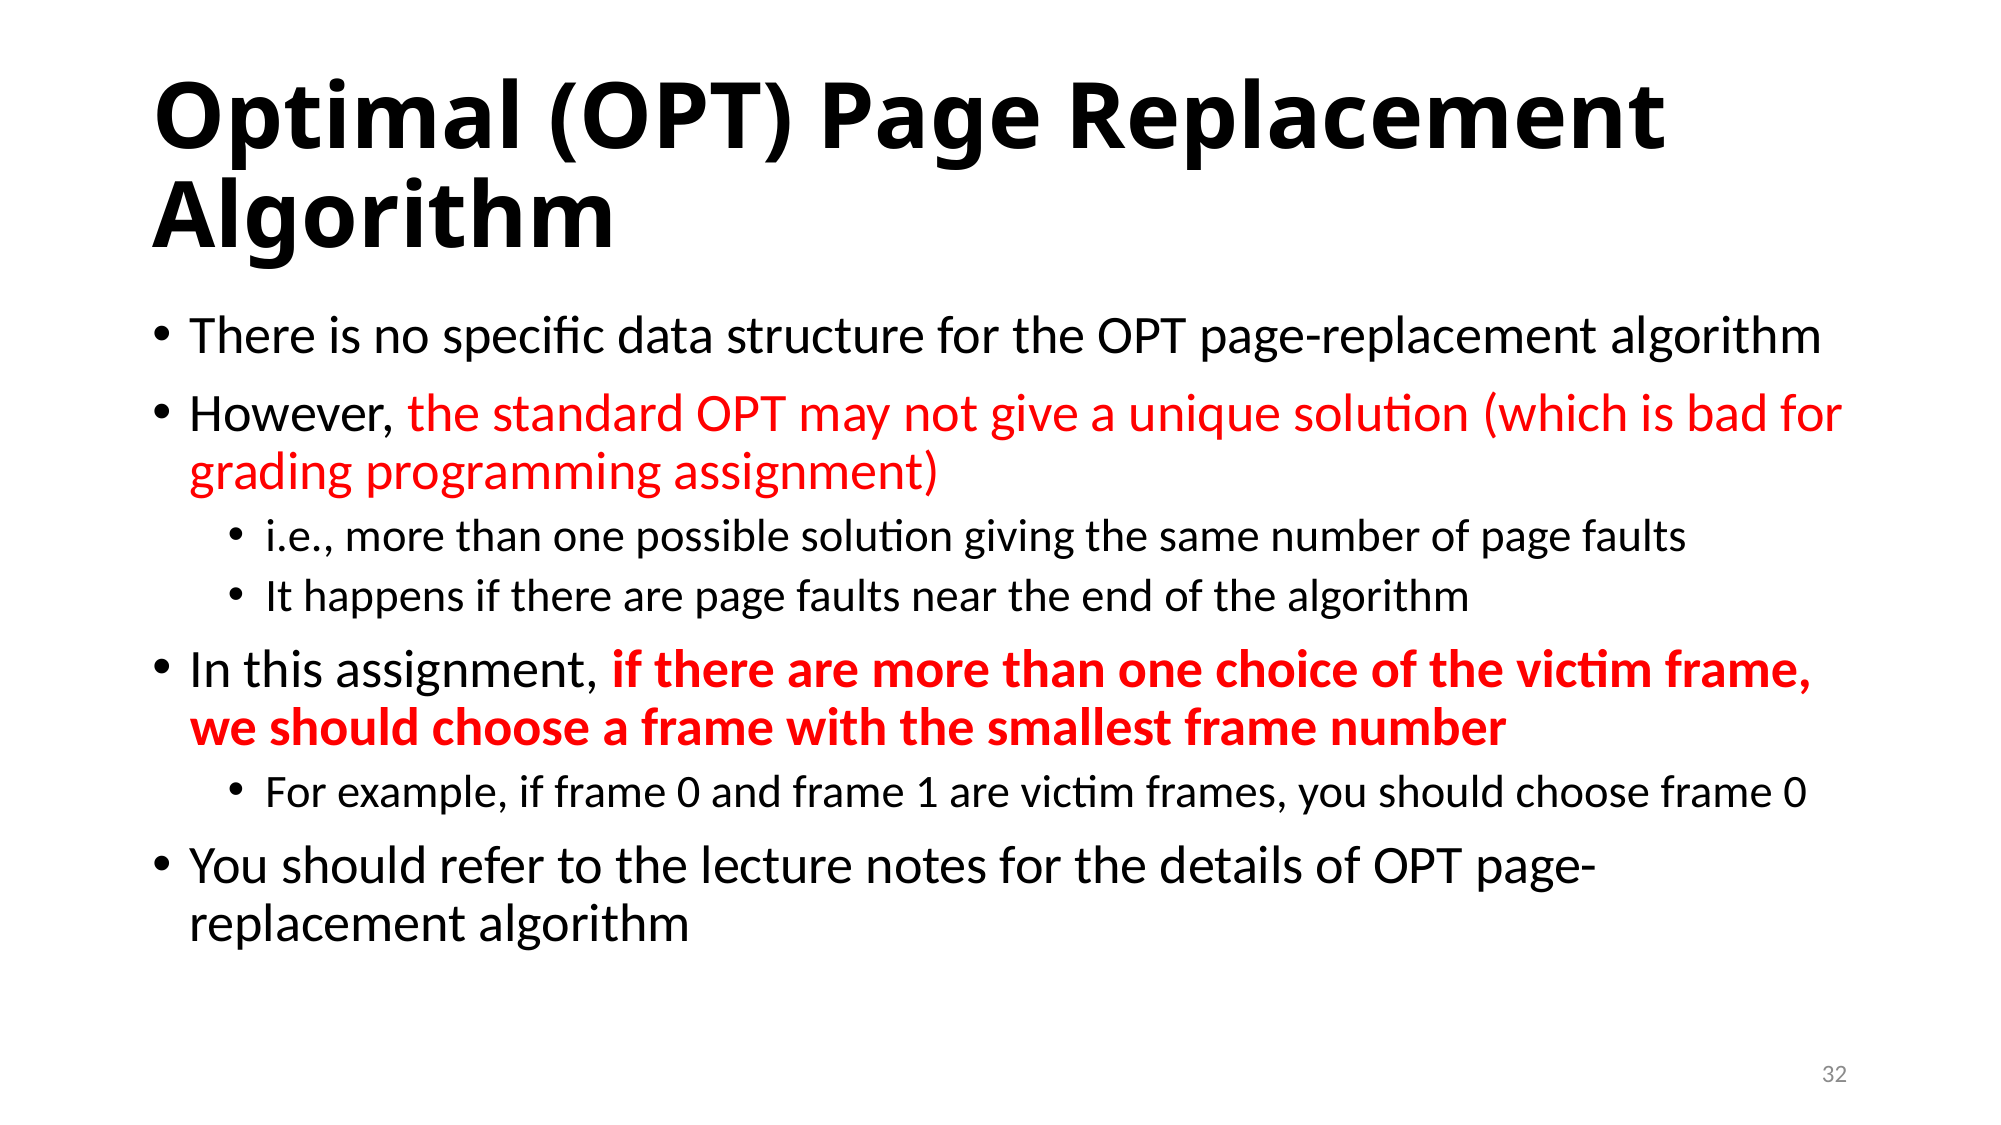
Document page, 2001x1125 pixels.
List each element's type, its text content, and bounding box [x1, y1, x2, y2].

list There is no specific data structure for the OPT page-replacement algorithm However, the standard OPT may not give a unique solution (which is bad for grading programming assignment) i.e., more than one possible solution giving the same number of page faults It happens if there are page faults near the end of the algorithm In this assignment, if there are more than one choice of the victim frame, we should choose a frame with the smallest frame number For example, if frame 0 and frame 1 are victim frames, you should choose frame 0 You should refer to the lecture notes for the details of OPT page-replacement algorithm [137, 299, 1863, 1014]
slide_number 32 [1412, 1042, 1863, 1103]
title Optimal (OPT) Page Replacement Algorithm [137, 59, 1863, 278]
